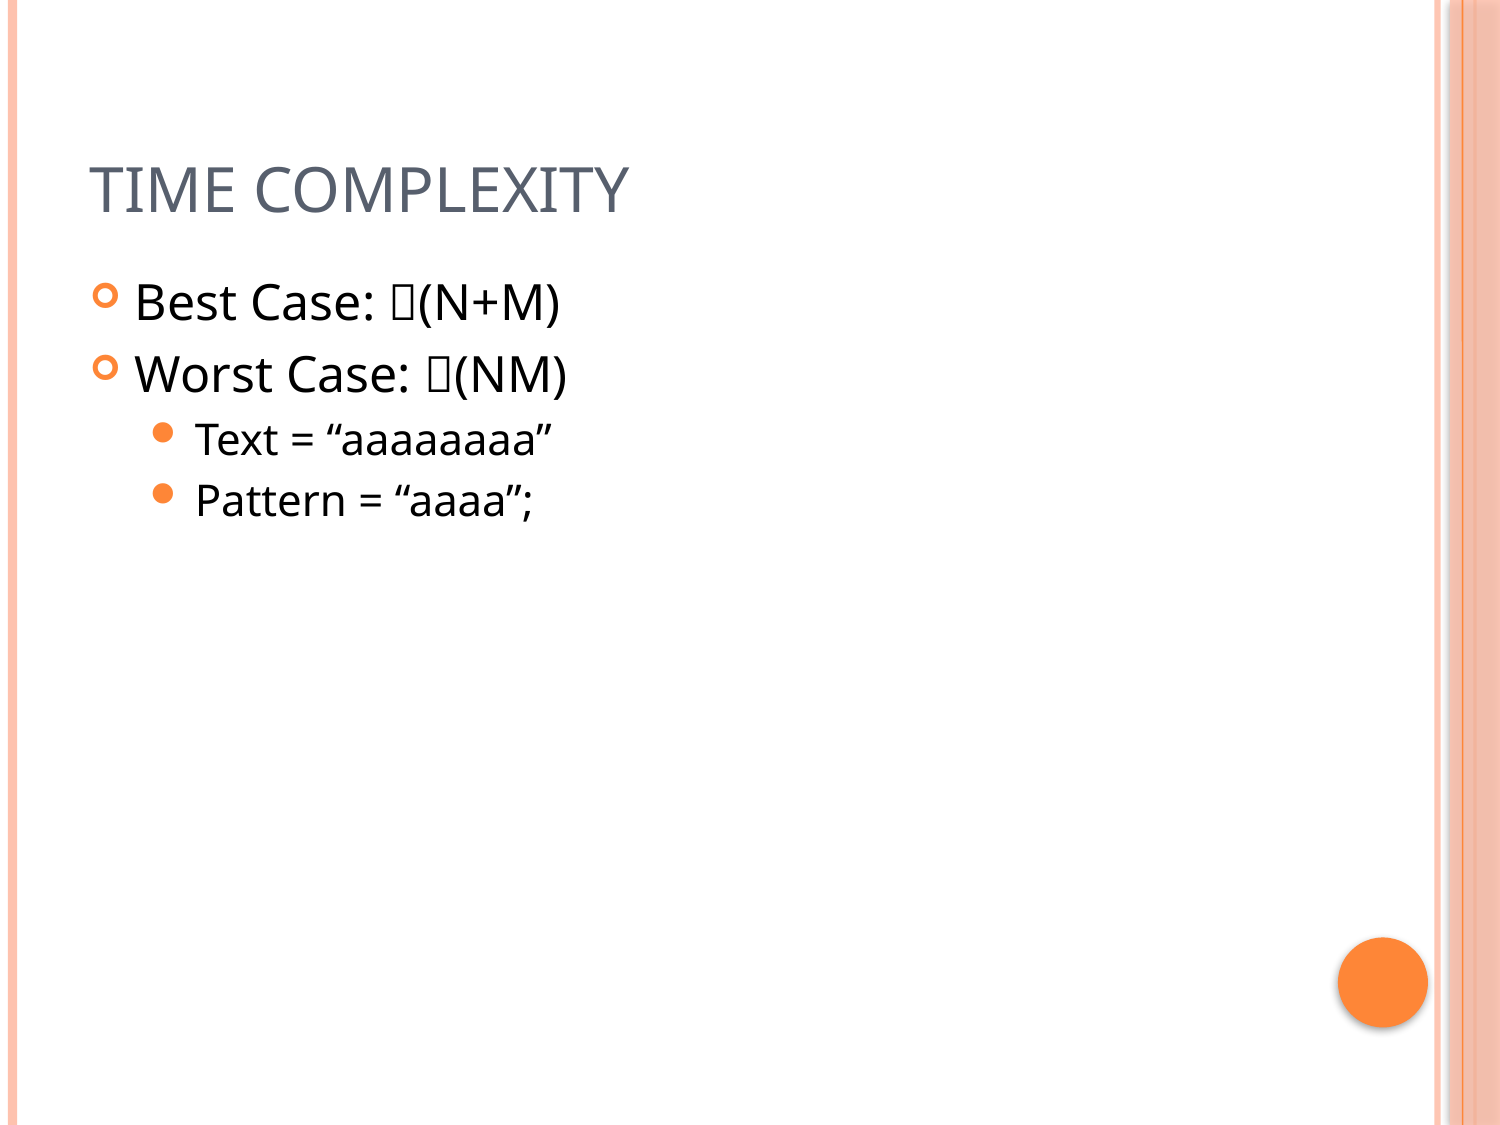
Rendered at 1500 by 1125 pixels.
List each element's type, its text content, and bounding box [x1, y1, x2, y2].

title Time Complexity [75, 45, 1300, 233]
list Best Case: (N+M) Worst Case: (NM) Text = “aaaaaaaa” Pattern = “aaaa”; [75, 262, 1300, 1062]
